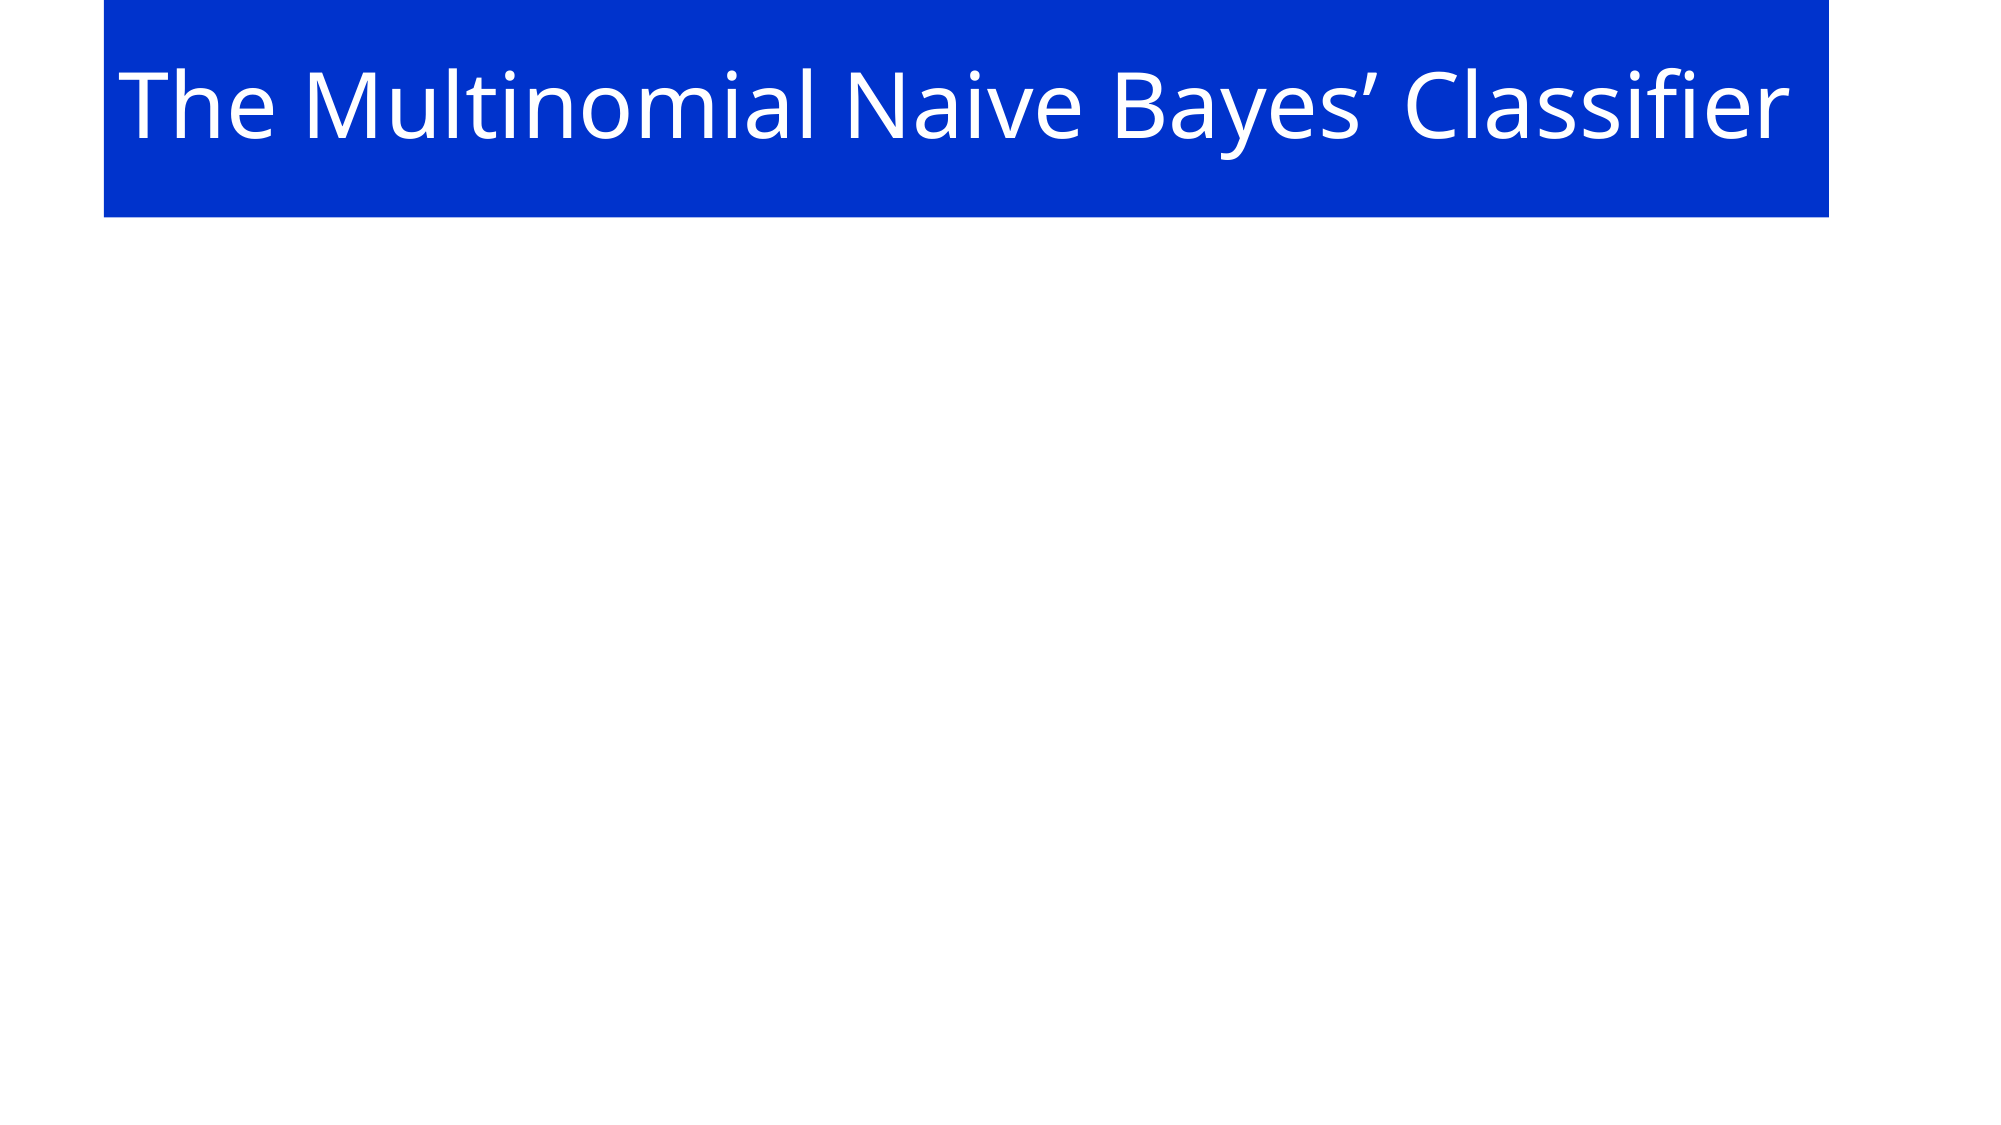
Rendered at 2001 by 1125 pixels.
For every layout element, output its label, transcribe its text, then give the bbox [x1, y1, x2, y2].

title The Multinomial Naive Bayes’ Classifier [103, 0, 1829, 218]
